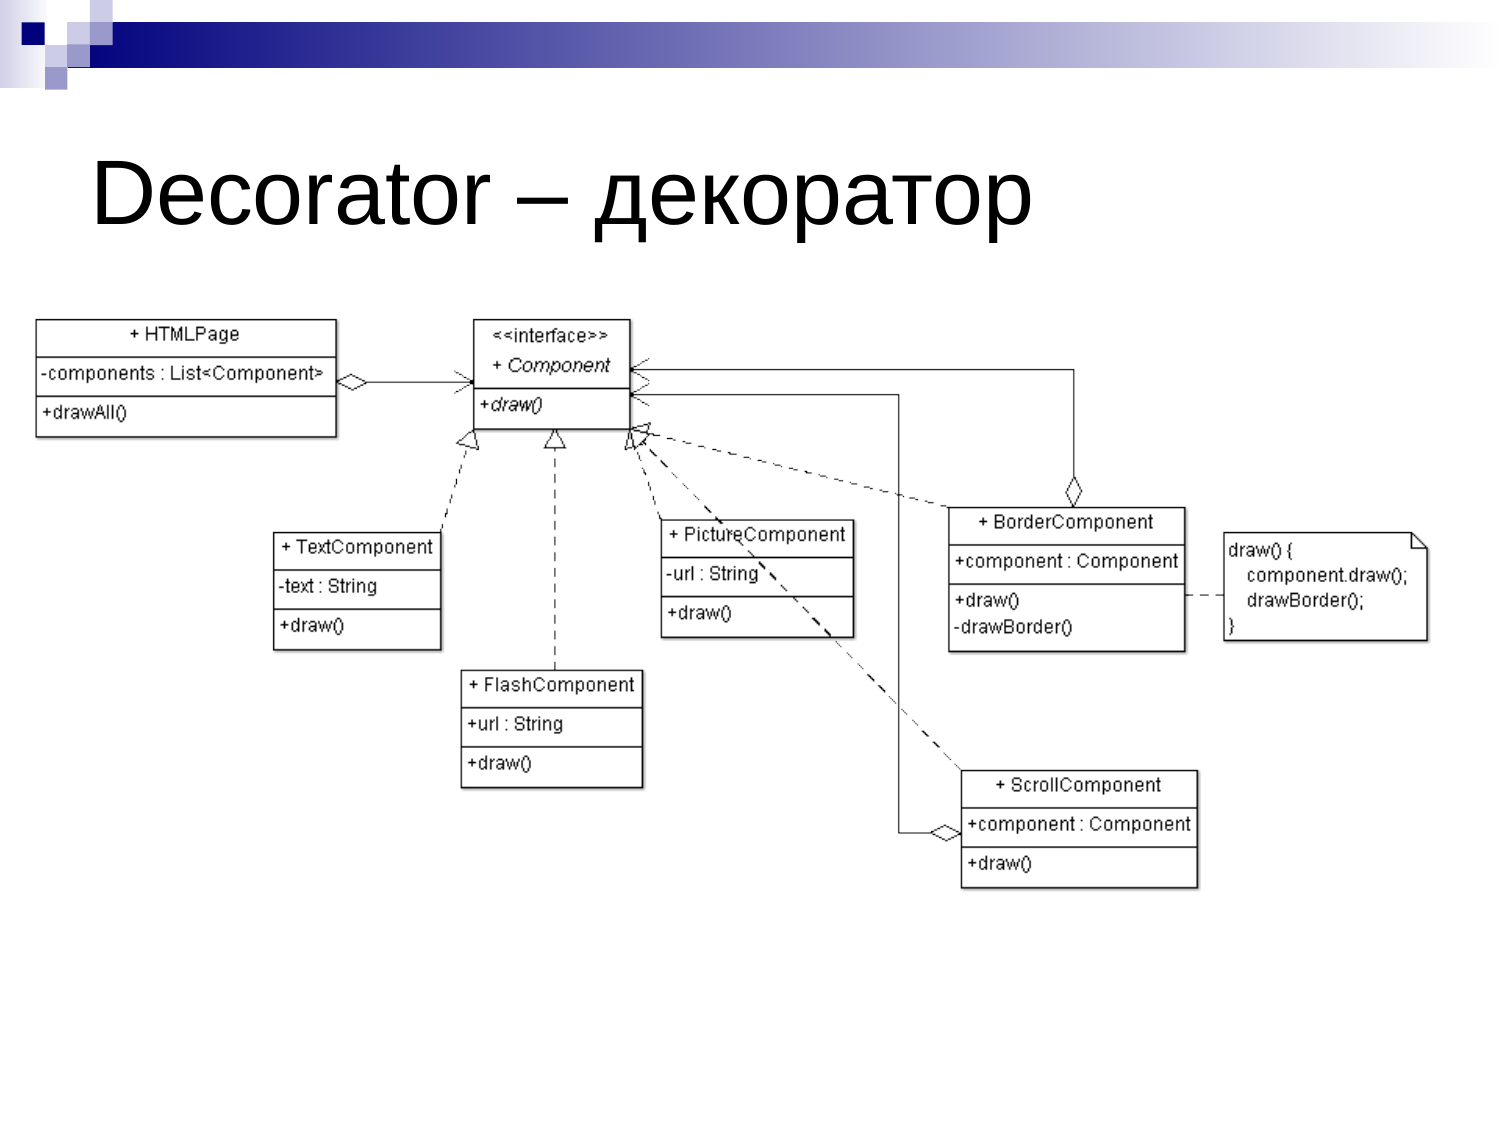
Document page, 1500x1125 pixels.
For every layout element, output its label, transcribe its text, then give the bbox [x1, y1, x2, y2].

picture [23, 294, 1476, 929]
title Decorator – декоратор [75, 75, 1425, 293]
